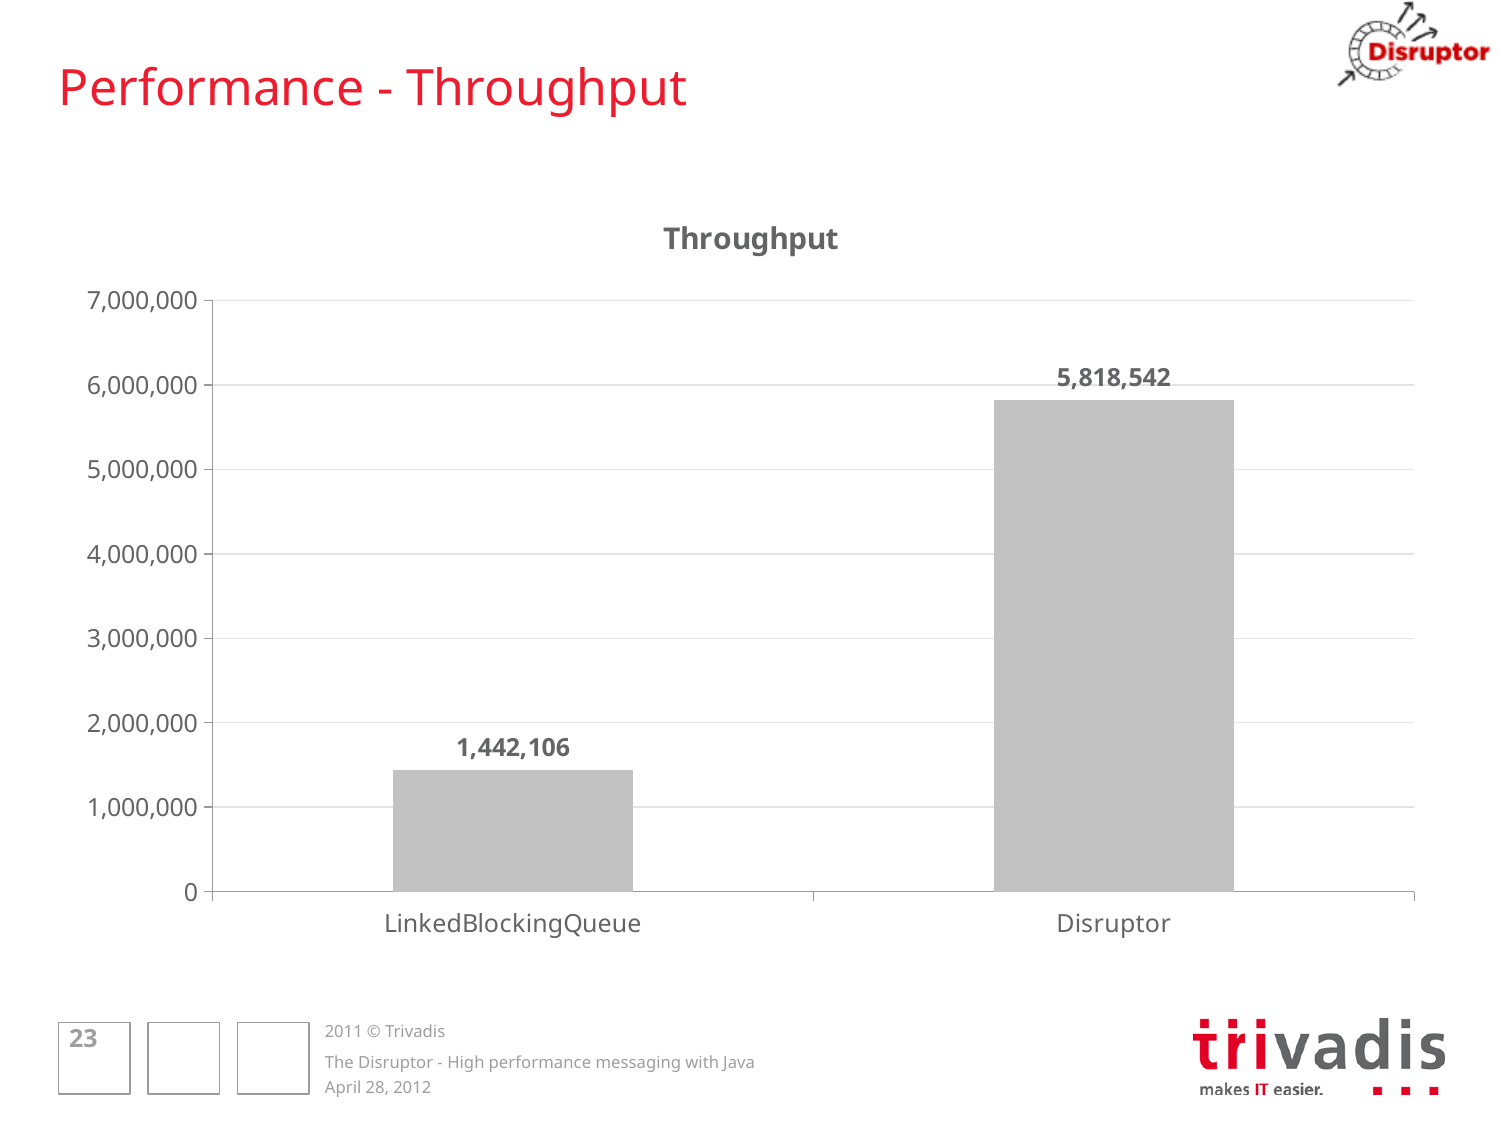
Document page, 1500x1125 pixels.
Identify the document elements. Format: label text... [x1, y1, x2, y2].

picture [1193, 1018, 1445, 1095]
picture [1335, 1, 1500, 87]
text_box April 28, 2012 [324, 1070, 1130, 1098]
footer The Disruptor - High performance messaging with Java [324, 1048, 1130, 1070]
title Performance - Throughput [59, 55, 1443, 117]
chart [58, 185, 1443, 957]
slide_number 23 [69, 1026, 141, 1053]
